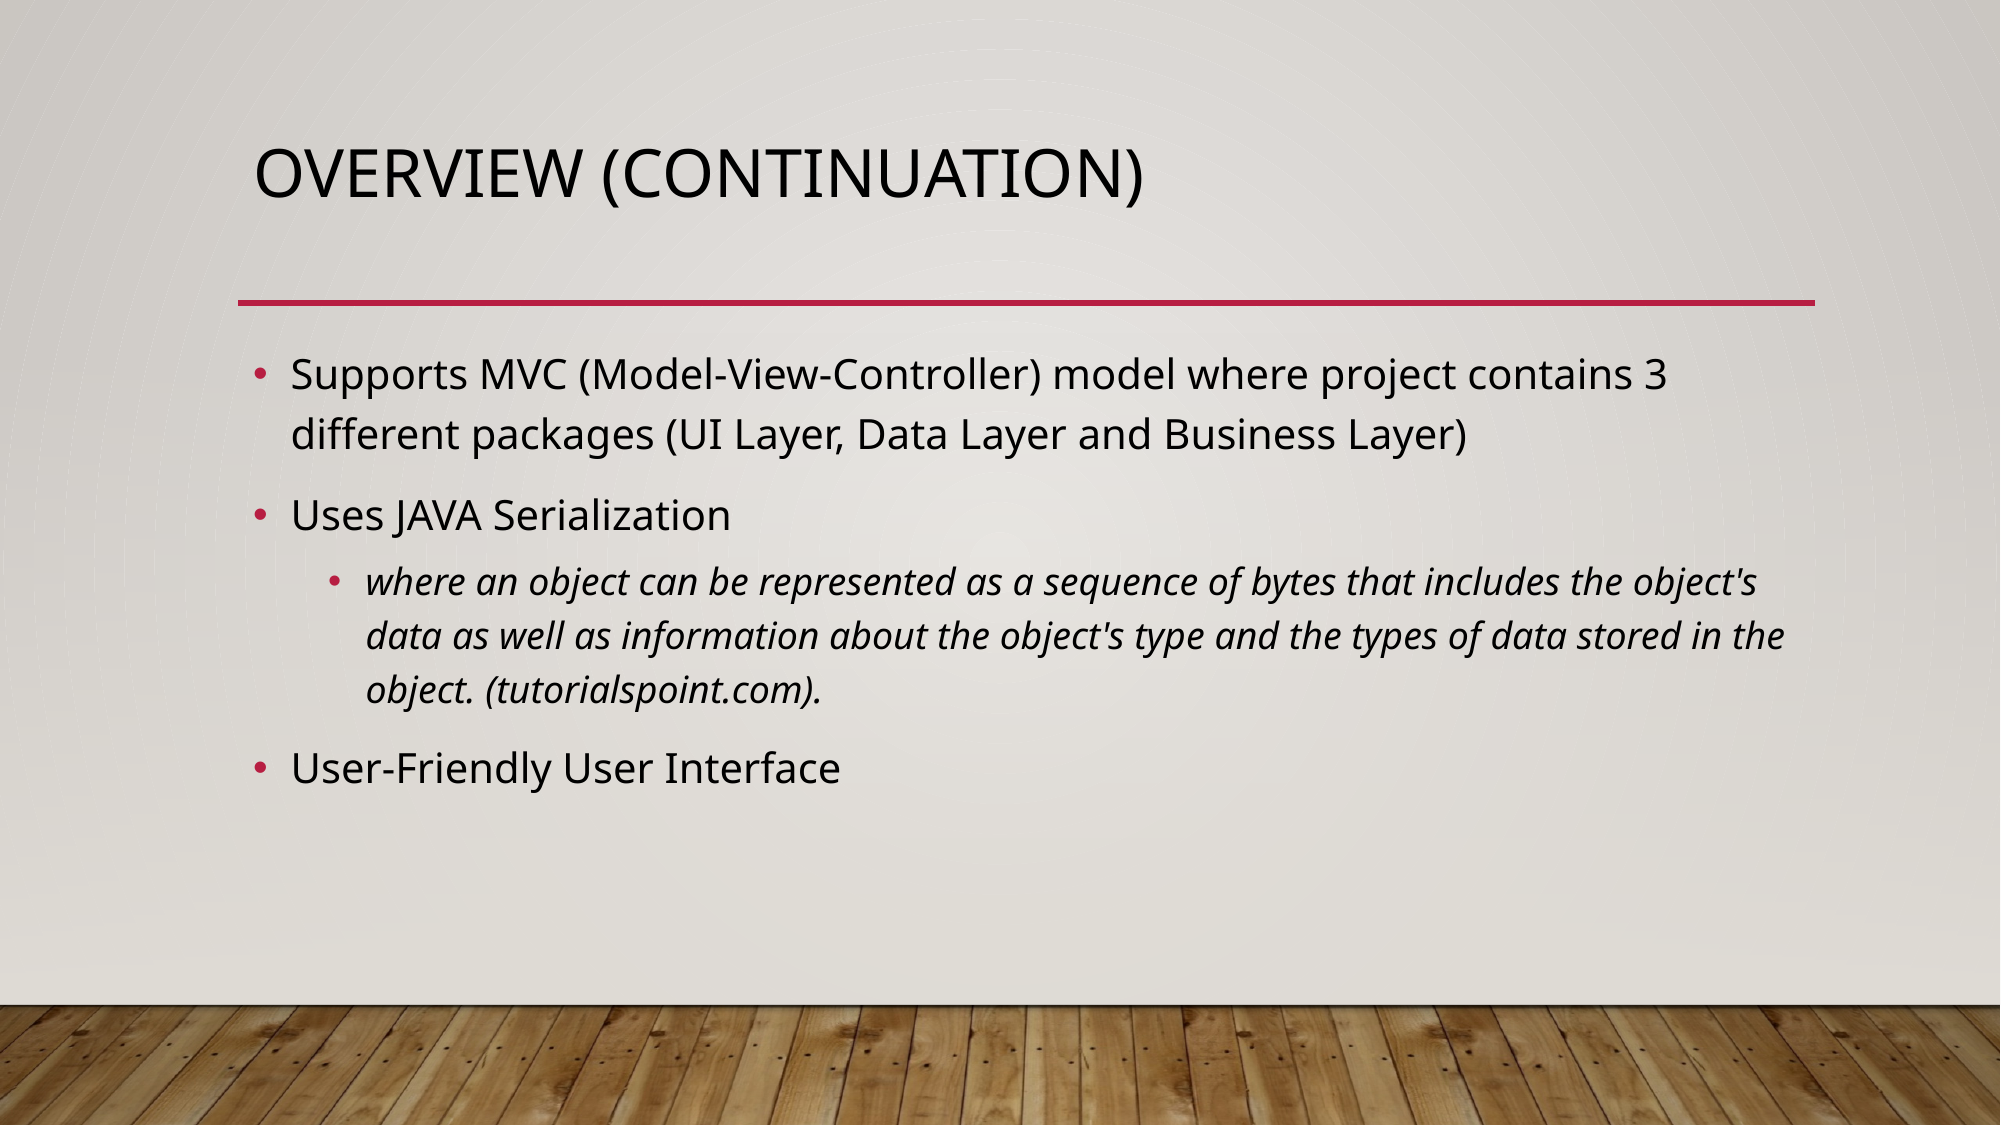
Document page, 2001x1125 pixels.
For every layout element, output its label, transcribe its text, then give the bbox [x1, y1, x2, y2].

list Supports MVC (Model-View-Controller) model where project contains 3 different packages (UI Layer, Data Layer and Business Layer) Uses JAVA Serialization where an object can be represented as a sequence of bytes that includes the object's data as well as information about the object's type and the types of data stored in the object. (tutorialspoint.com). User-Friendly User Interface [238, 330, 1814, 897]
picture [0, 1005, 2000, 1125]
title Overview (continuation) [238, 131, 1814, 305]
